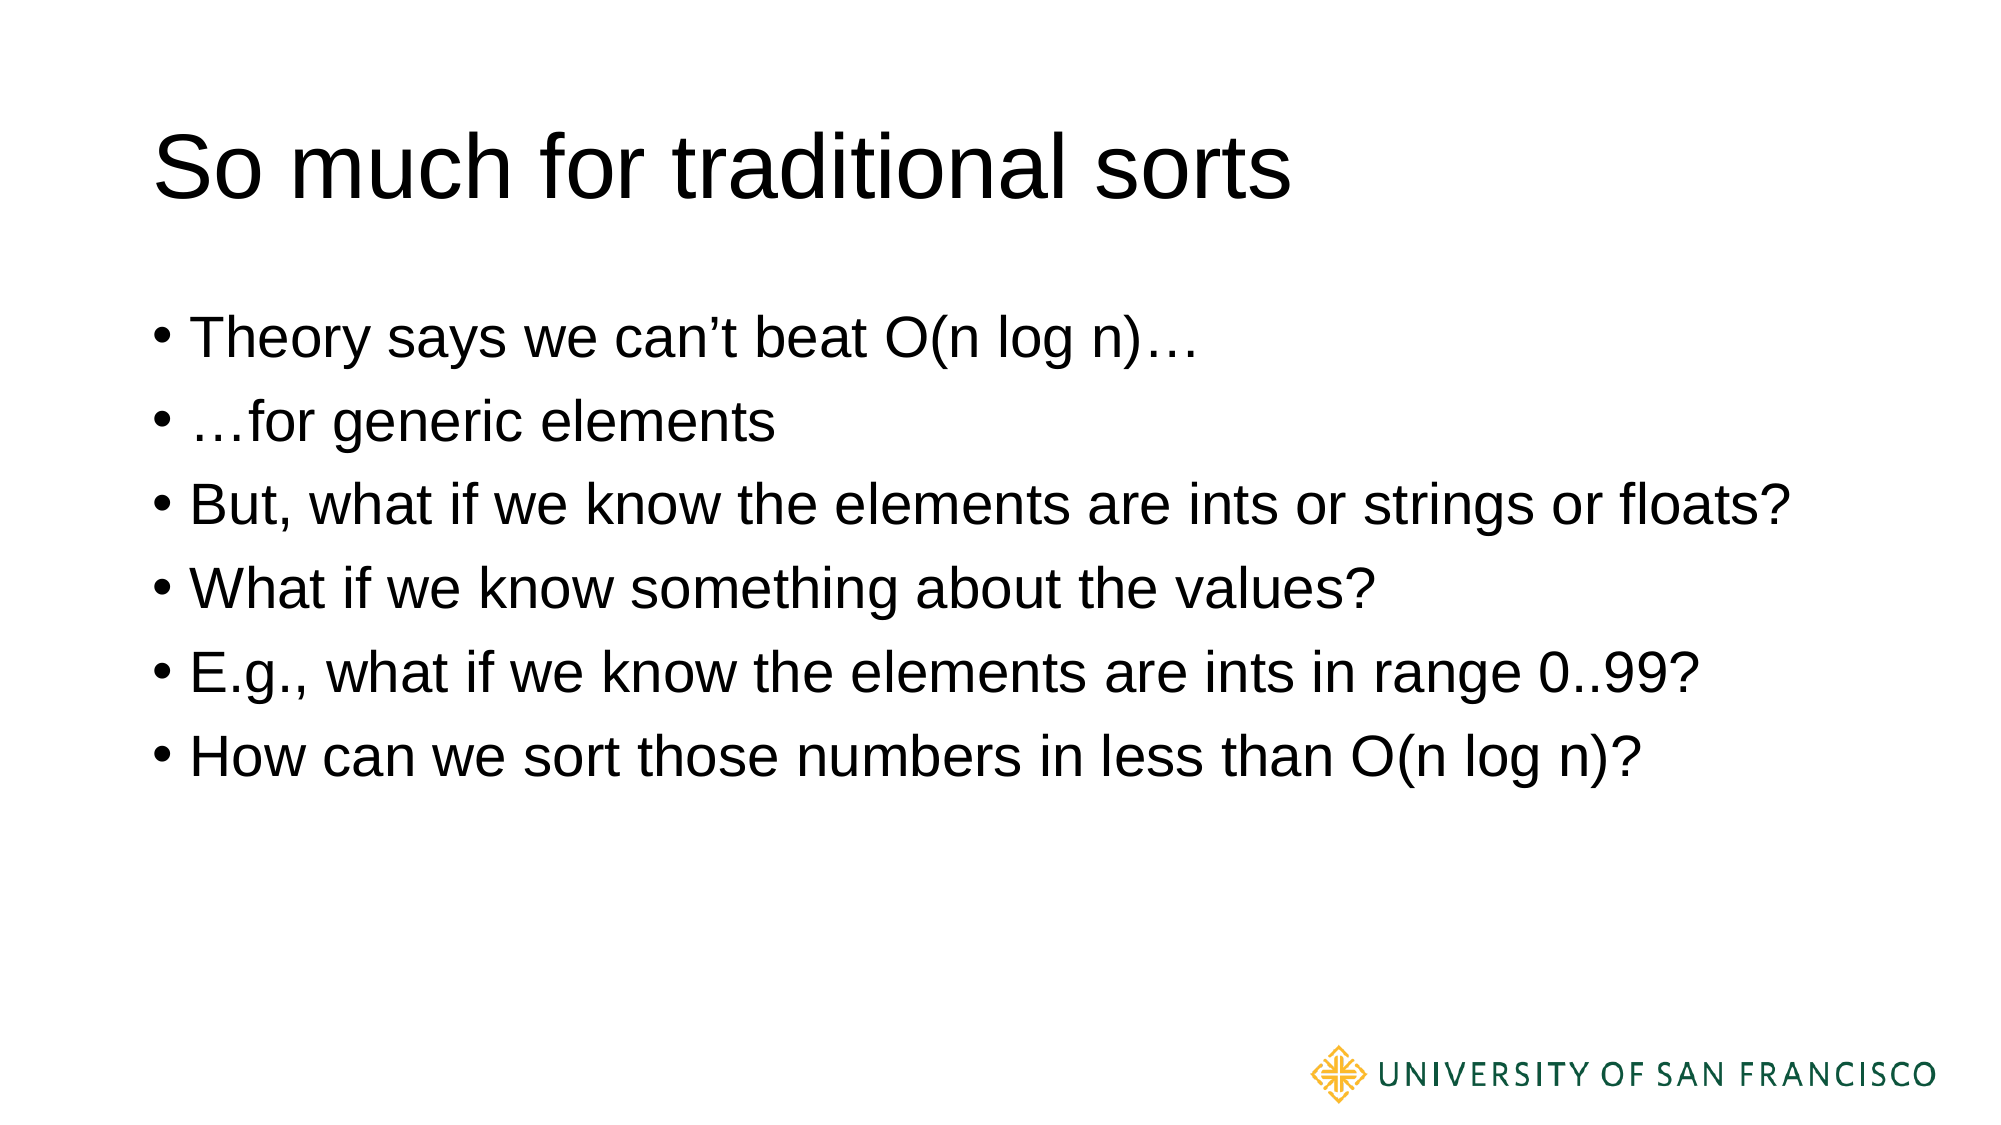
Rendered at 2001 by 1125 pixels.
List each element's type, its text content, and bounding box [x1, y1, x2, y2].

list Theory says we can’t beat O(n log n)… …for generic elements But, what if we know the elements are ints or strings or floats? What if we know something about the values? E.g., what if we know the elements are ints in range 0..99? How can we sort those numbers in less than O(n log n)? [137, 299, 1863, 1014]
title So much for traditional sorts [137, 59, 1863, 278]
